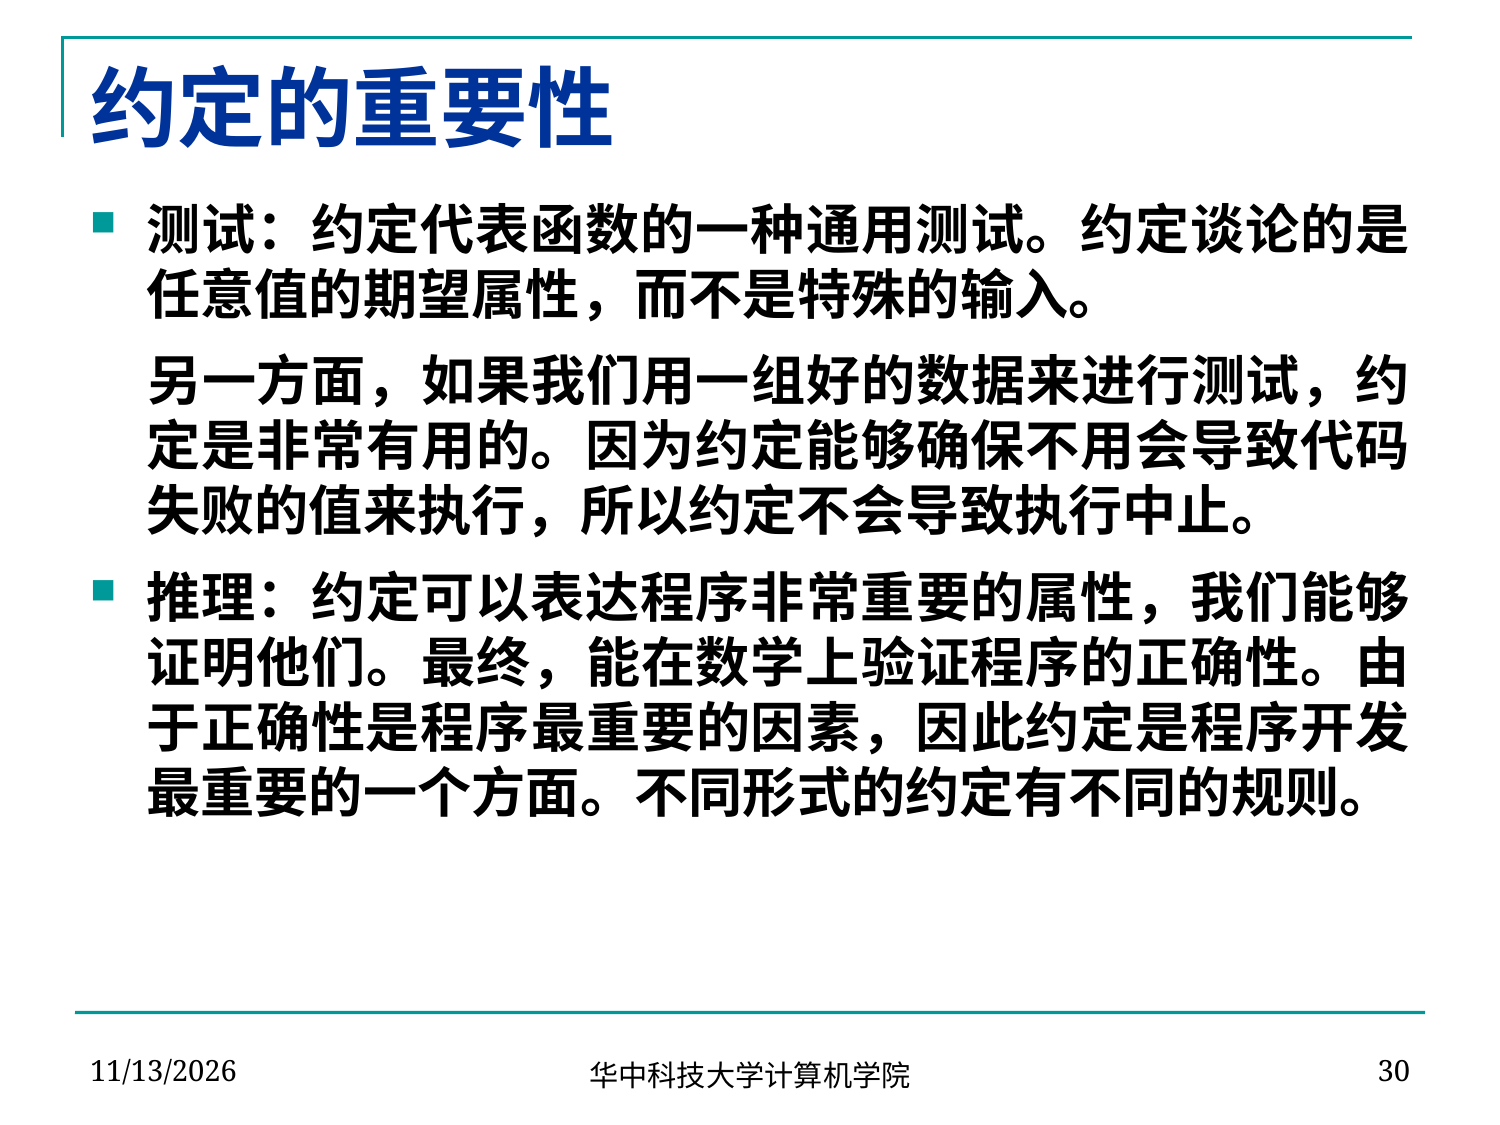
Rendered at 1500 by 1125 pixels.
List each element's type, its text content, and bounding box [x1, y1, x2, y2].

list 测试：约定代表函数的一种通用测试。约定谈论的是任意值的期望属性，而不是特殊的输入。 另一方面，如果我们用一组好的数据来进行测试，约定是非常有用的。因为约定能够确保不用会导致代码失败的值来执行，所以约定不会导致执行中止。 推理：约定可以表达程序非常重要的属性，我们能够证明他们。最终，能在数学上验证程序的正确性。由于正确性是程序最重要的因素，因此约定是程序开发最重要的一个方面。不同形式的约定有不同的规则。 [75, 187, 1425, 1006]
slide_number 30 [1074, 1024, 1425, 1100]
title 约定的重要性 [75, 45, 1425, 187]
footer 华中科技大学计算机学院 [512, 1025, 988, 1100]
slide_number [75, 1024, 425, 1100]
